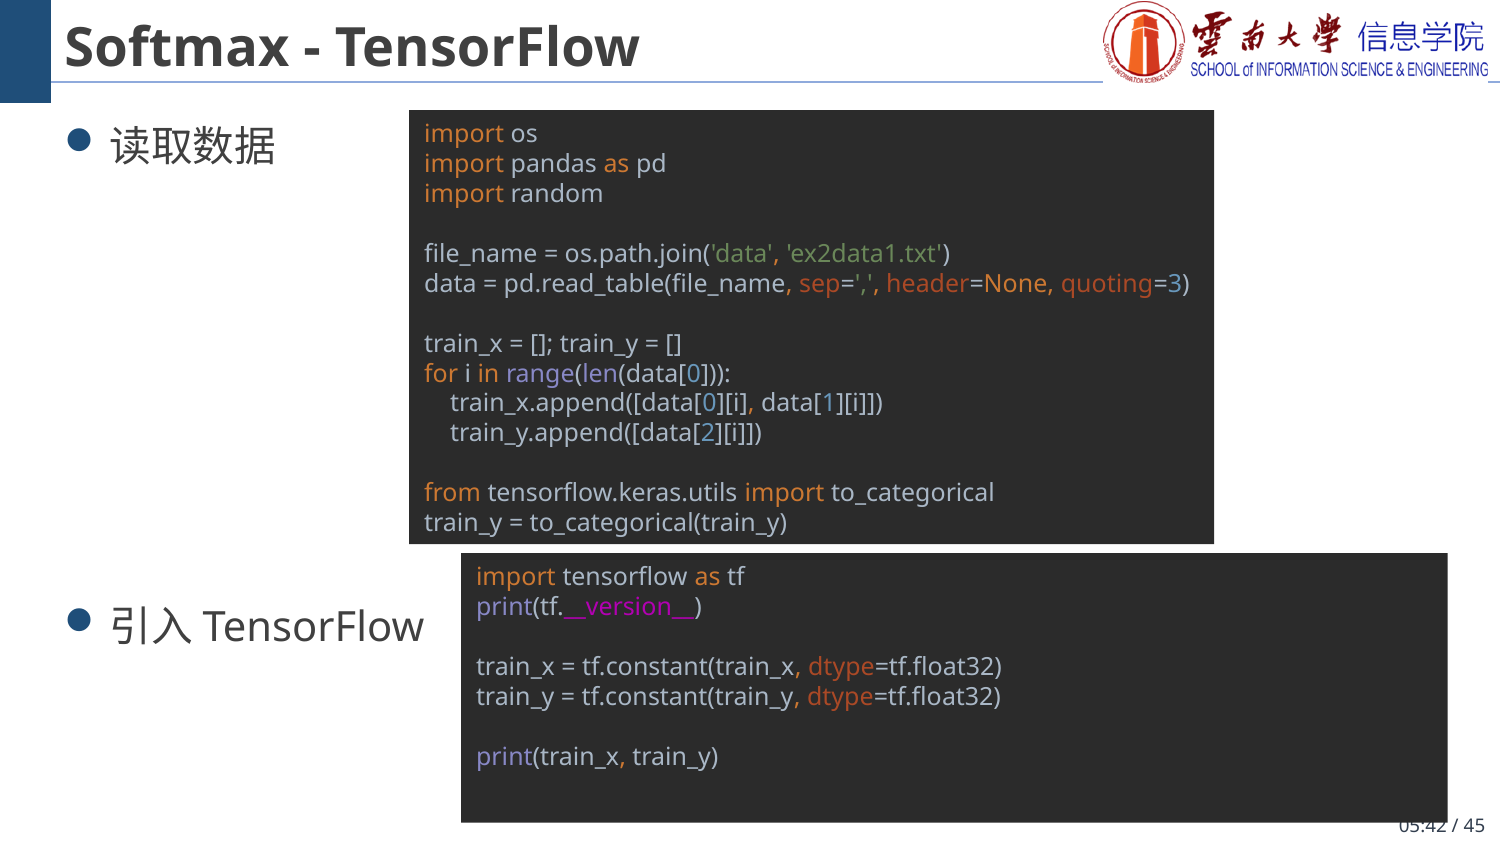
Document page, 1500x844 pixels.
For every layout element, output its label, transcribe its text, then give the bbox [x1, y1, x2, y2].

text_box import os import pandas as pd import random file_name = os.path.join('data', 'ex2data1.txt') data = pd.read_table(file_name, sep=',', header=None, quoting=3) train_x = []; train_y = [] for i in range(len(data[0])): train_x.append([data[0][i], data[1][i]]) train_y.append([data[2][i]]) from tensorflow.keras.utils import to_categorical train_y = to_categorical(train_y) [409, 110, 1215, 545]
picture [1103, 1, 1488, 83]
title Softmax - TensorFlow [49, 10, 886, 85]
text_box import tensorflow as tf print(tf.__version__) train_x = tf.constant(train_x, dtype=tf.float32) train_y = tf.constant(train_y, dtype=tf.float32) print(train_x, train_y) [461, 553, 1448, 823]
list 读取数据 引入TensorFlow [49, 102, 1448, 779]
